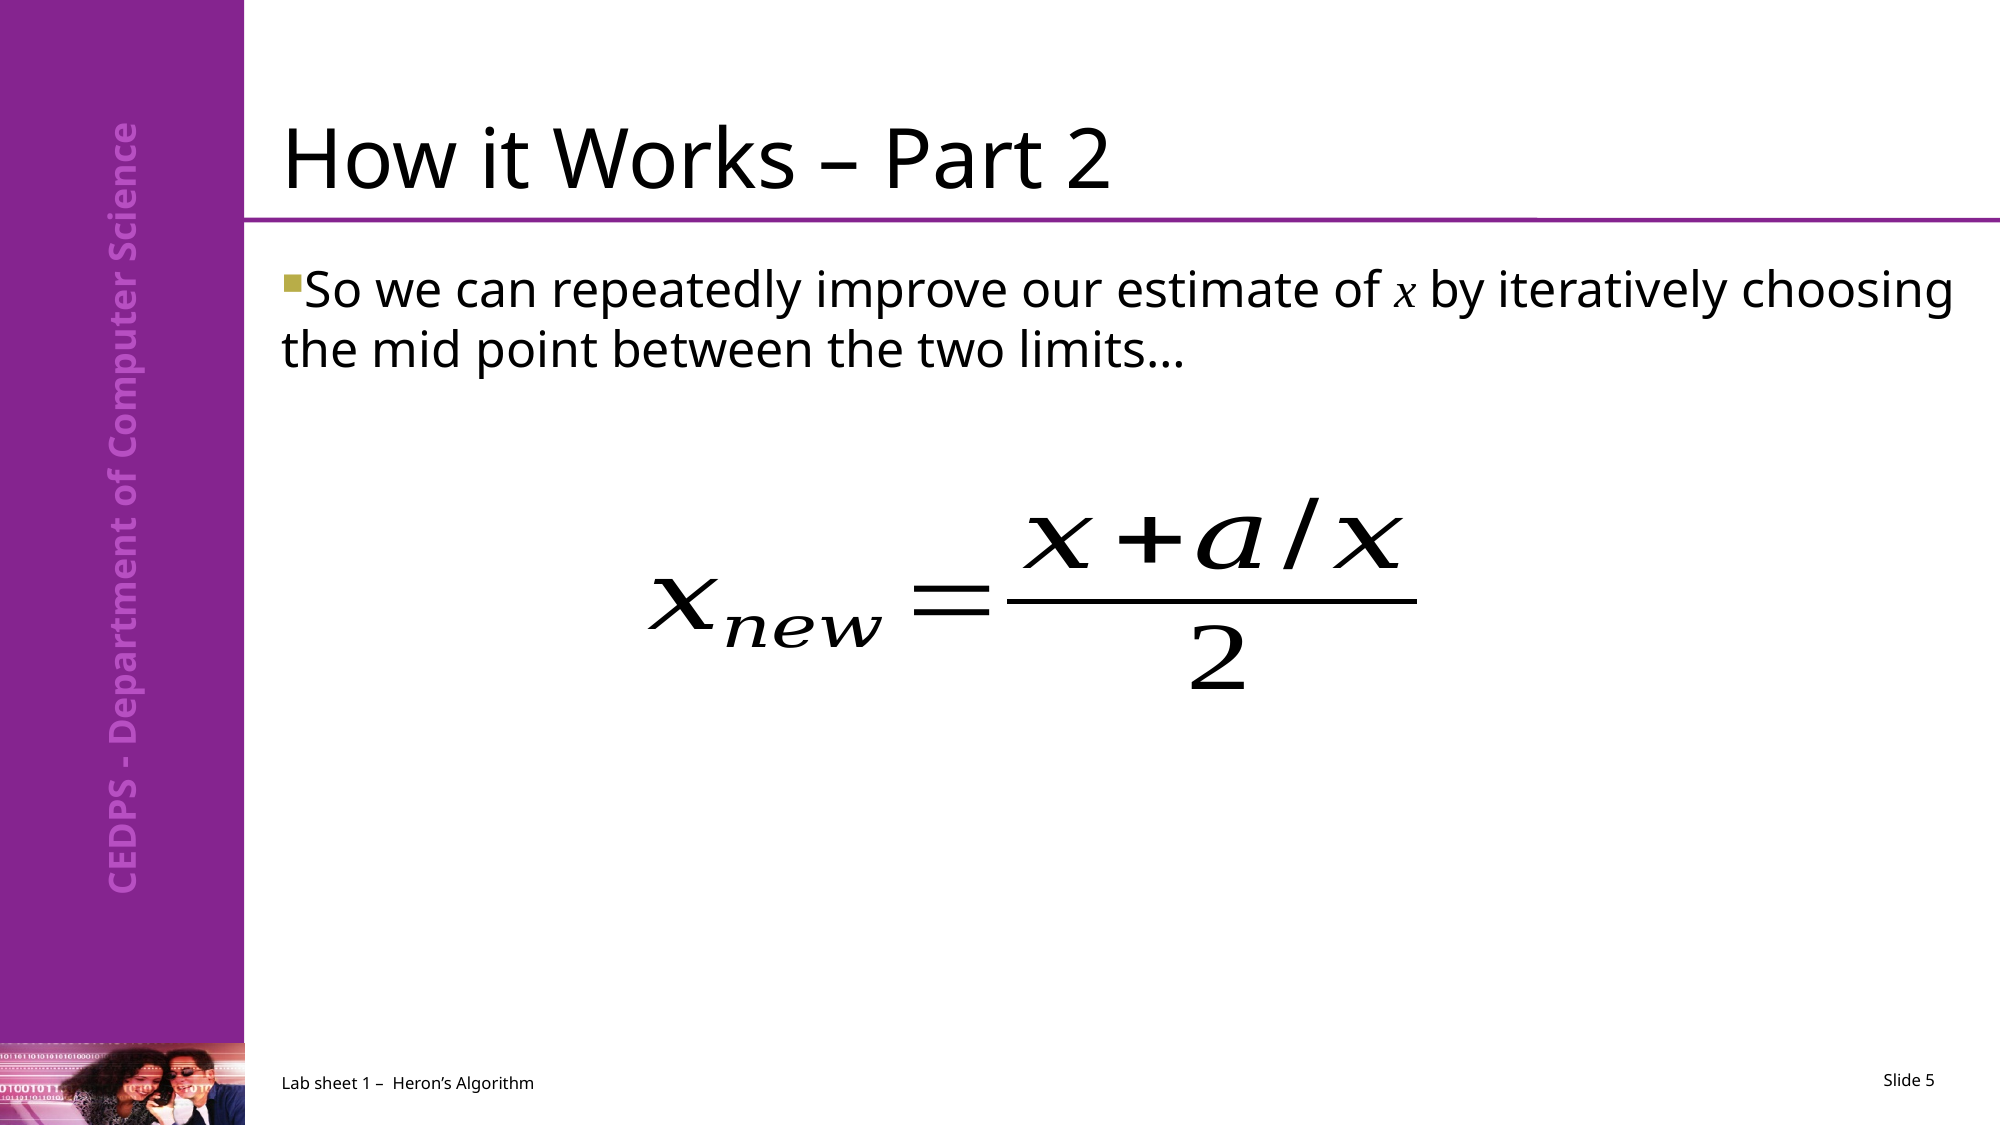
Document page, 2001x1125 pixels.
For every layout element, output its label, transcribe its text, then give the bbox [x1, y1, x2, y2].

picture [0, 1043, 245, 1125]
footer Lab sheet 1 – Heron’s Algorithm [266, 1062, 1301, 1101]
title How it Works – Part 2 [266, 24, 1957, 213]
list So we can repeatedly improve our estimate of x by iteratively choosing the mid point between the two limits… [266, 249, 1976, 401]
slide_number Slide 5 [1649, 1062, 1951, 1101]
